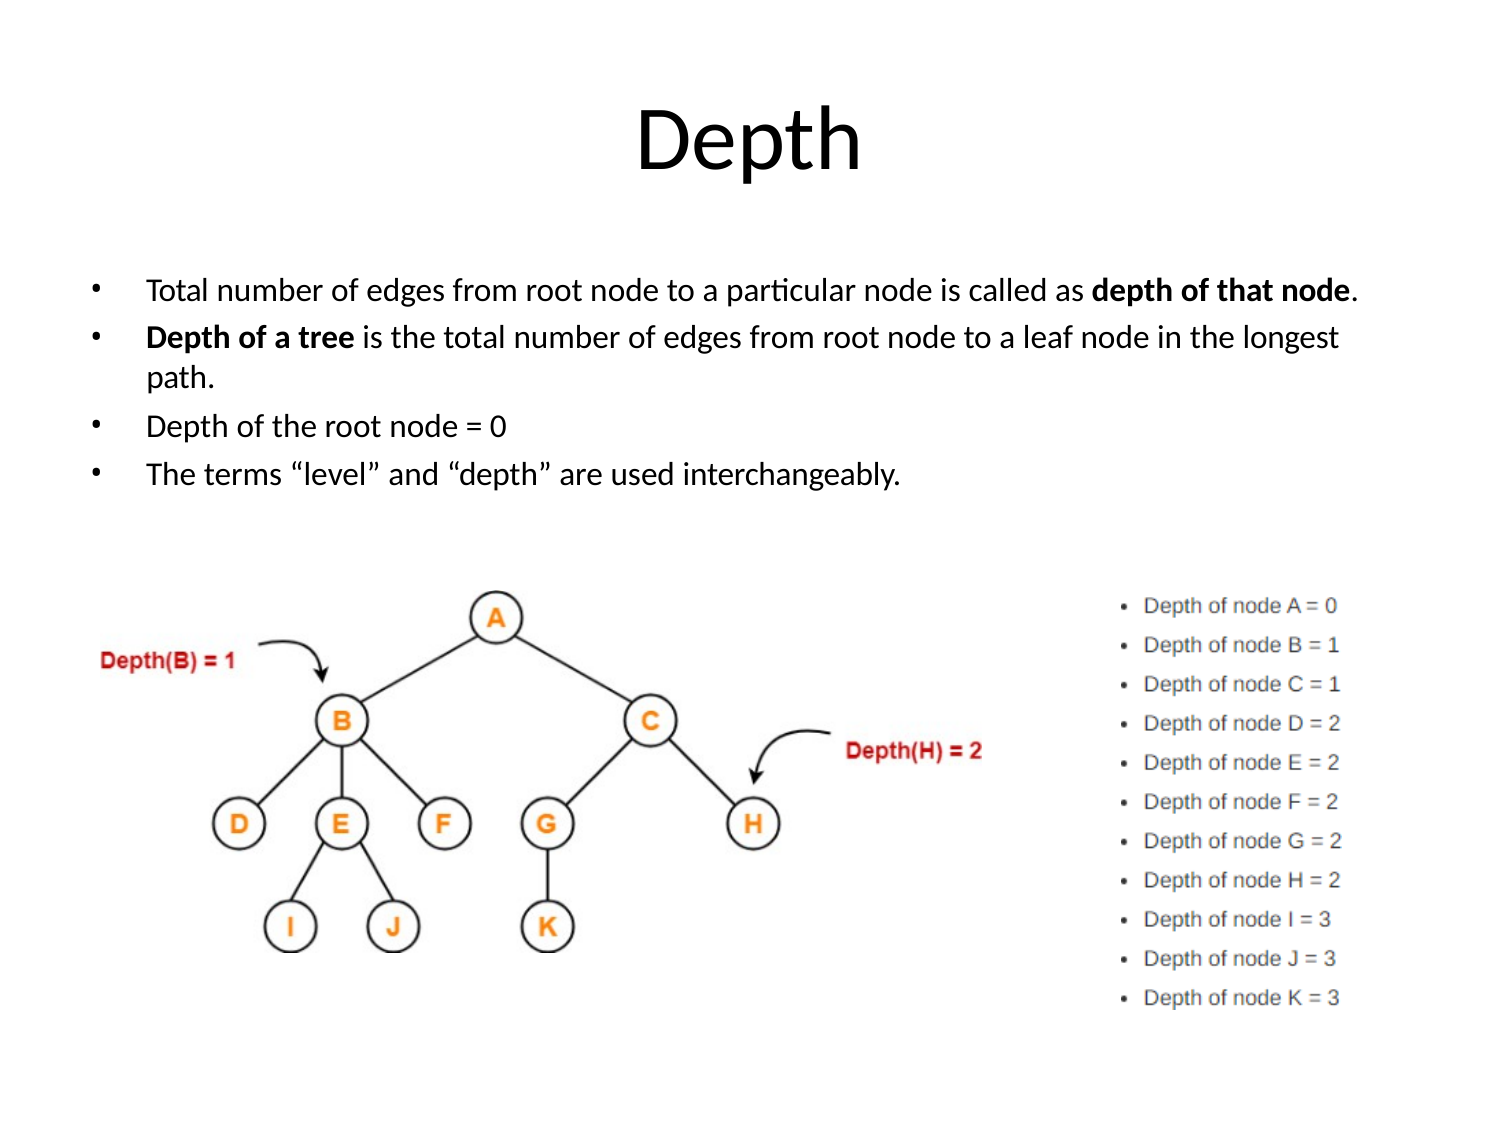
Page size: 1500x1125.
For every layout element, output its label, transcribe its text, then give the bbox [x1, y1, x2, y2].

title Depth [101, 31, 1399, 266]
text_box Total number of edges from root node to a particular node is called as depth of that node. Depth of a tree is the total number of edges from root node to a leaf node in the longest path. Depth of the root node = 0 The terms “level” and “depth” are used interchangeably. [87, 257, 1368, 492]
picture [100, 590, 983, 953]
picture [1120, 596, 1342, 1010]
